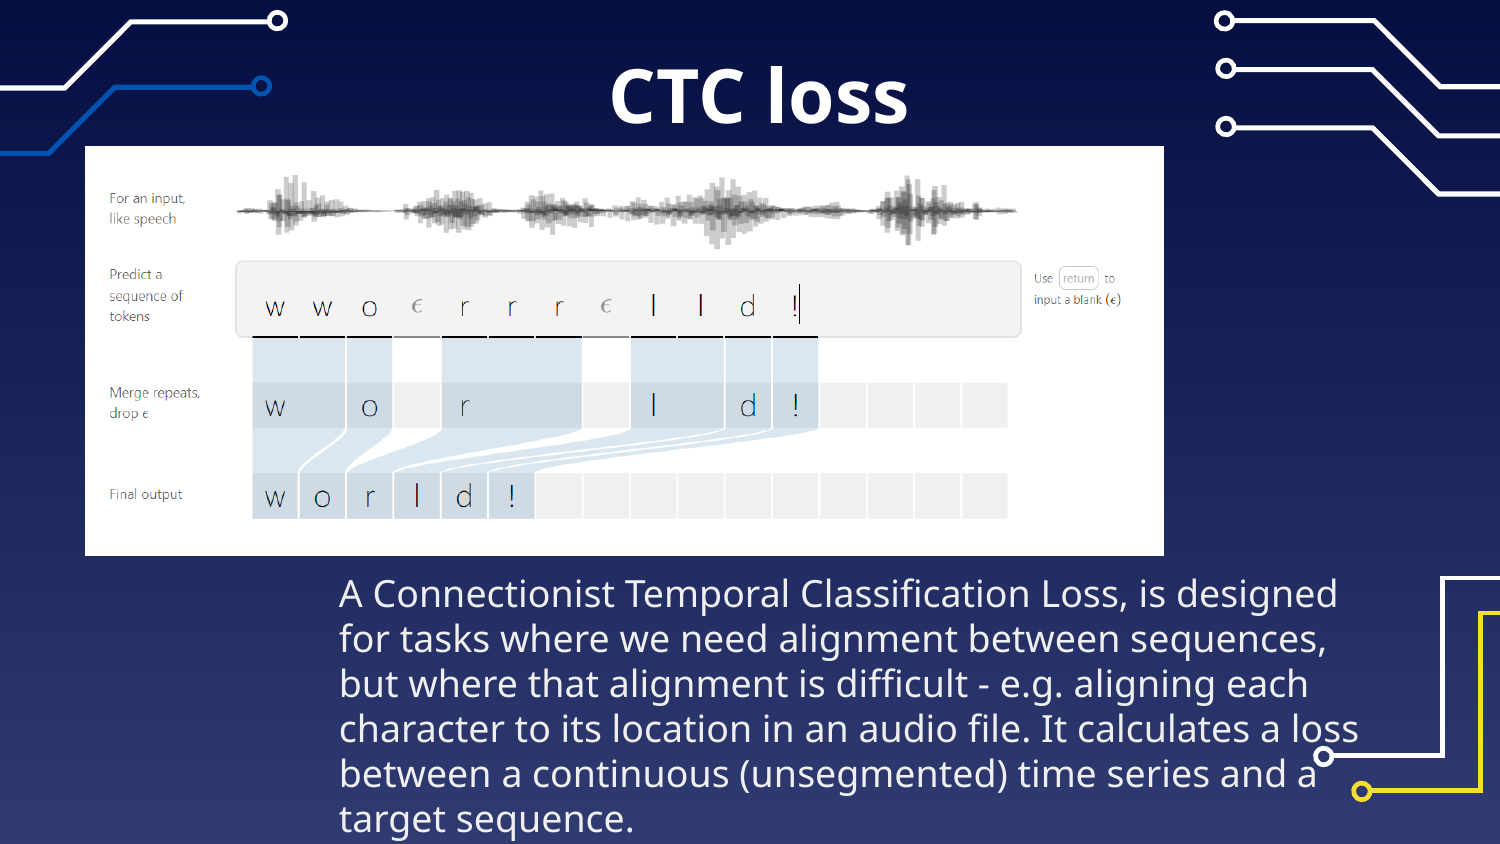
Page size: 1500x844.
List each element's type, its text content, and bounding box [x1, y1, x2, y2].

subtitle A Connectionist Temporal Classification Loss, is designed for tasks where we need alignment between sequences, but where that alignment is difficult - e.g. aligning each character to its location in an audio file. It calculates a loss between a continuous (unsegmented) time series and a target sequence. [323, 555, 1387, 831]
title CTC loss [323, 34, 925, 145]
picture [84, 146, 1164, 556]
